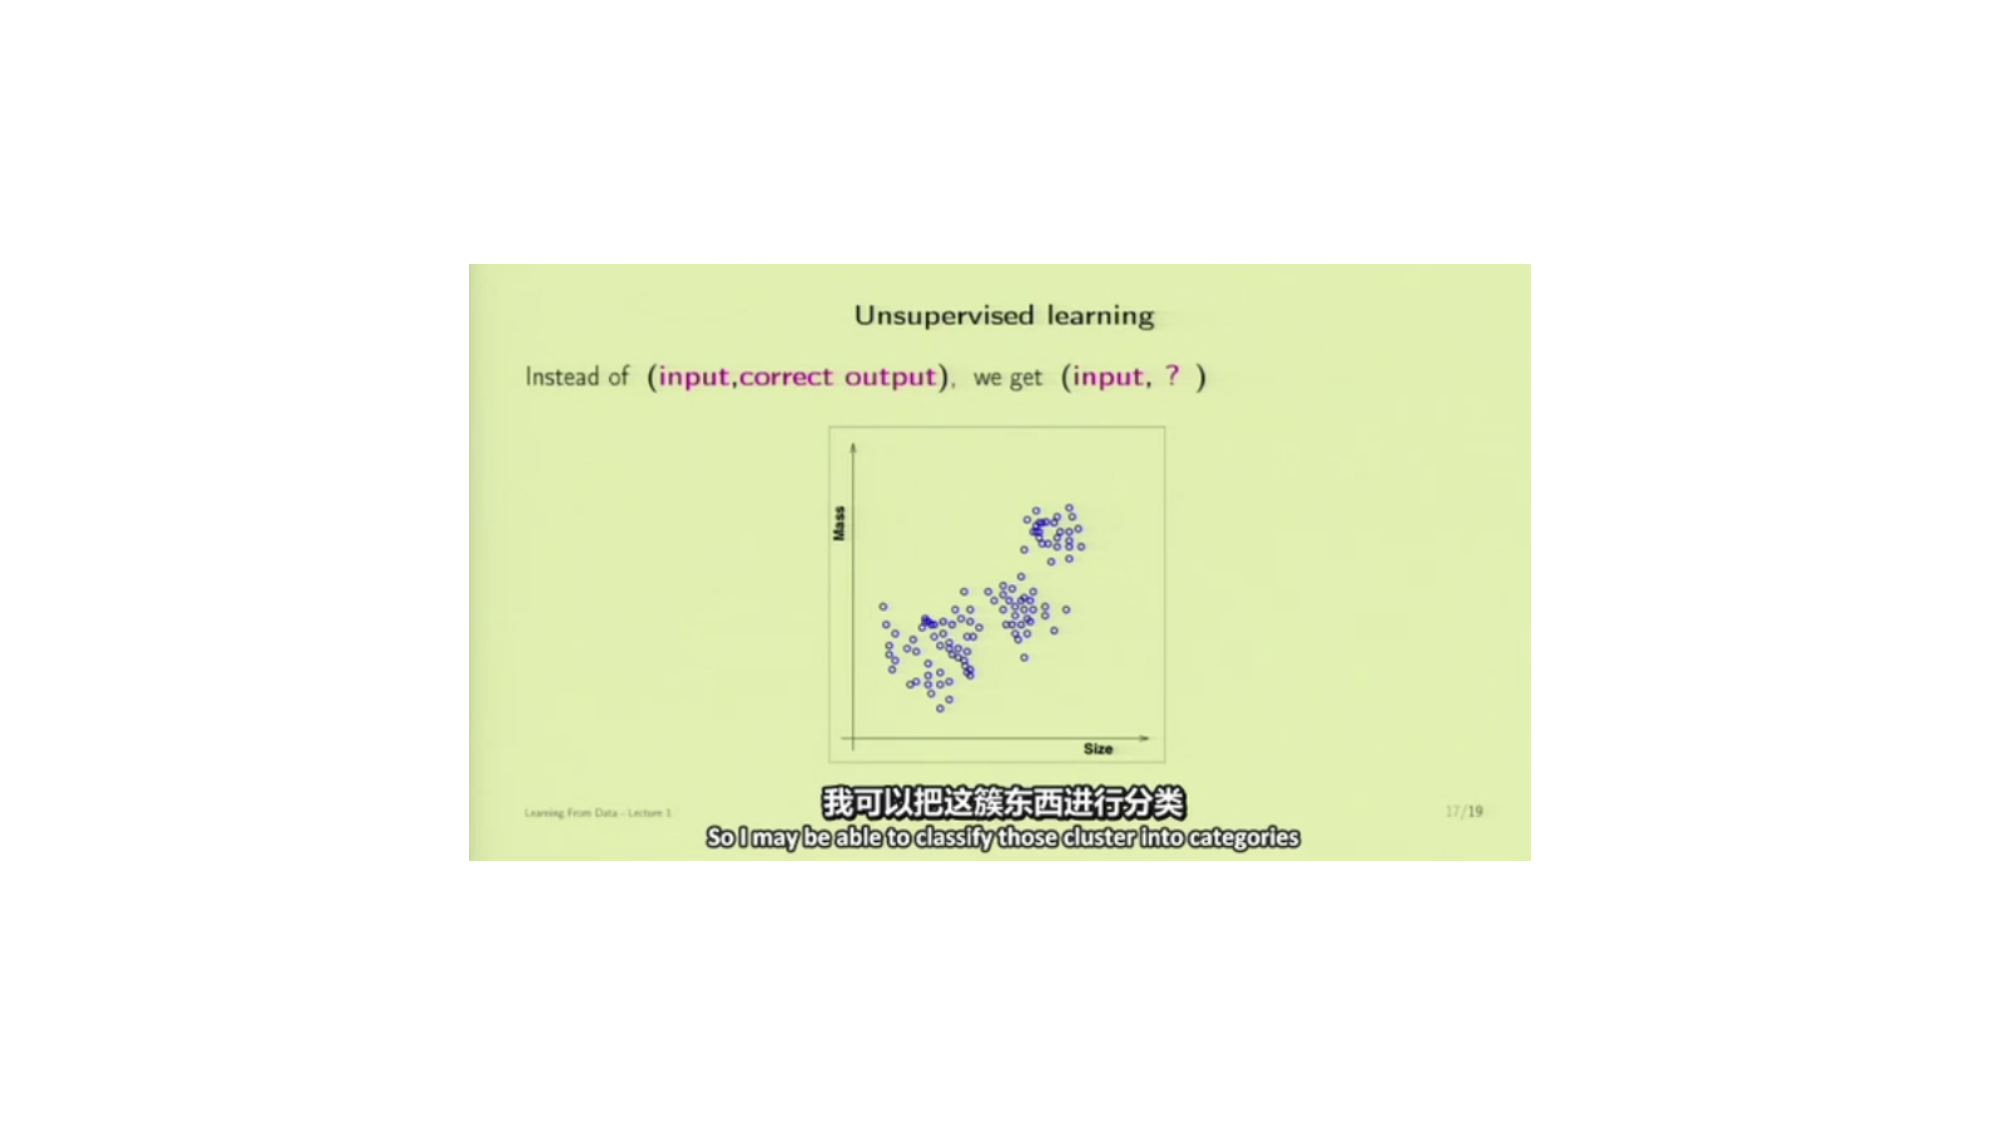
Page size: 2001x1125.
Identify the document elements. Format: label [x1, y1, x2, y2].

picture [469, 264, 1531, 861]
